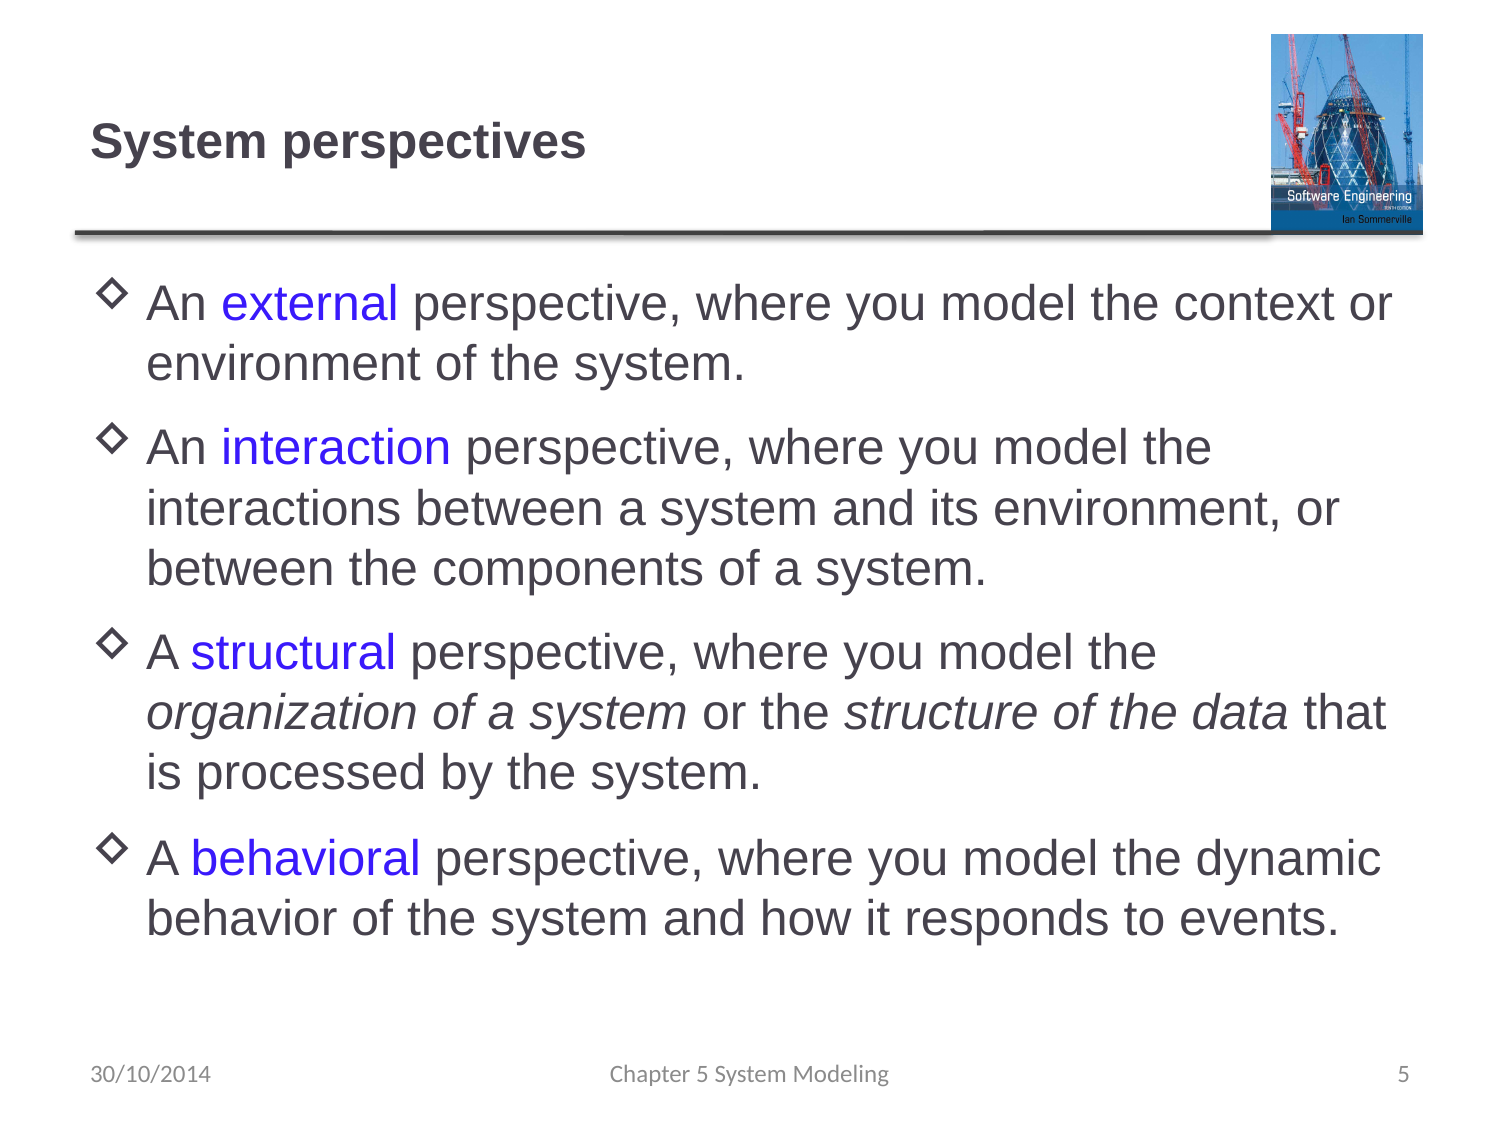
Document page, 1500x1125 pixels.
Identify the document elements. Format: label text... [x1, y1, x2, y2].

title System perspectives [74, 44, 1272, 233]
slide_number 5 [1074, 1042, 1425, 1103]
picture [1271, 34, 1423, 230]
footer Chapter 5 System Modeling [512, 1042, 988, 1103]
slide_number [75, 1042, 425, 1103]
list An external perspective, where you model the context or environment of the system. An interaction perspective, where you model the interactions between a system and its environment, or between the components of a system. A structural perspective, where you model the organization of a system or the structure of the data that is processed by the system. A behavioral perspective, where you model the dynamic behavior of the system and how it responds to events. [75, 262, 1425, 1005]
